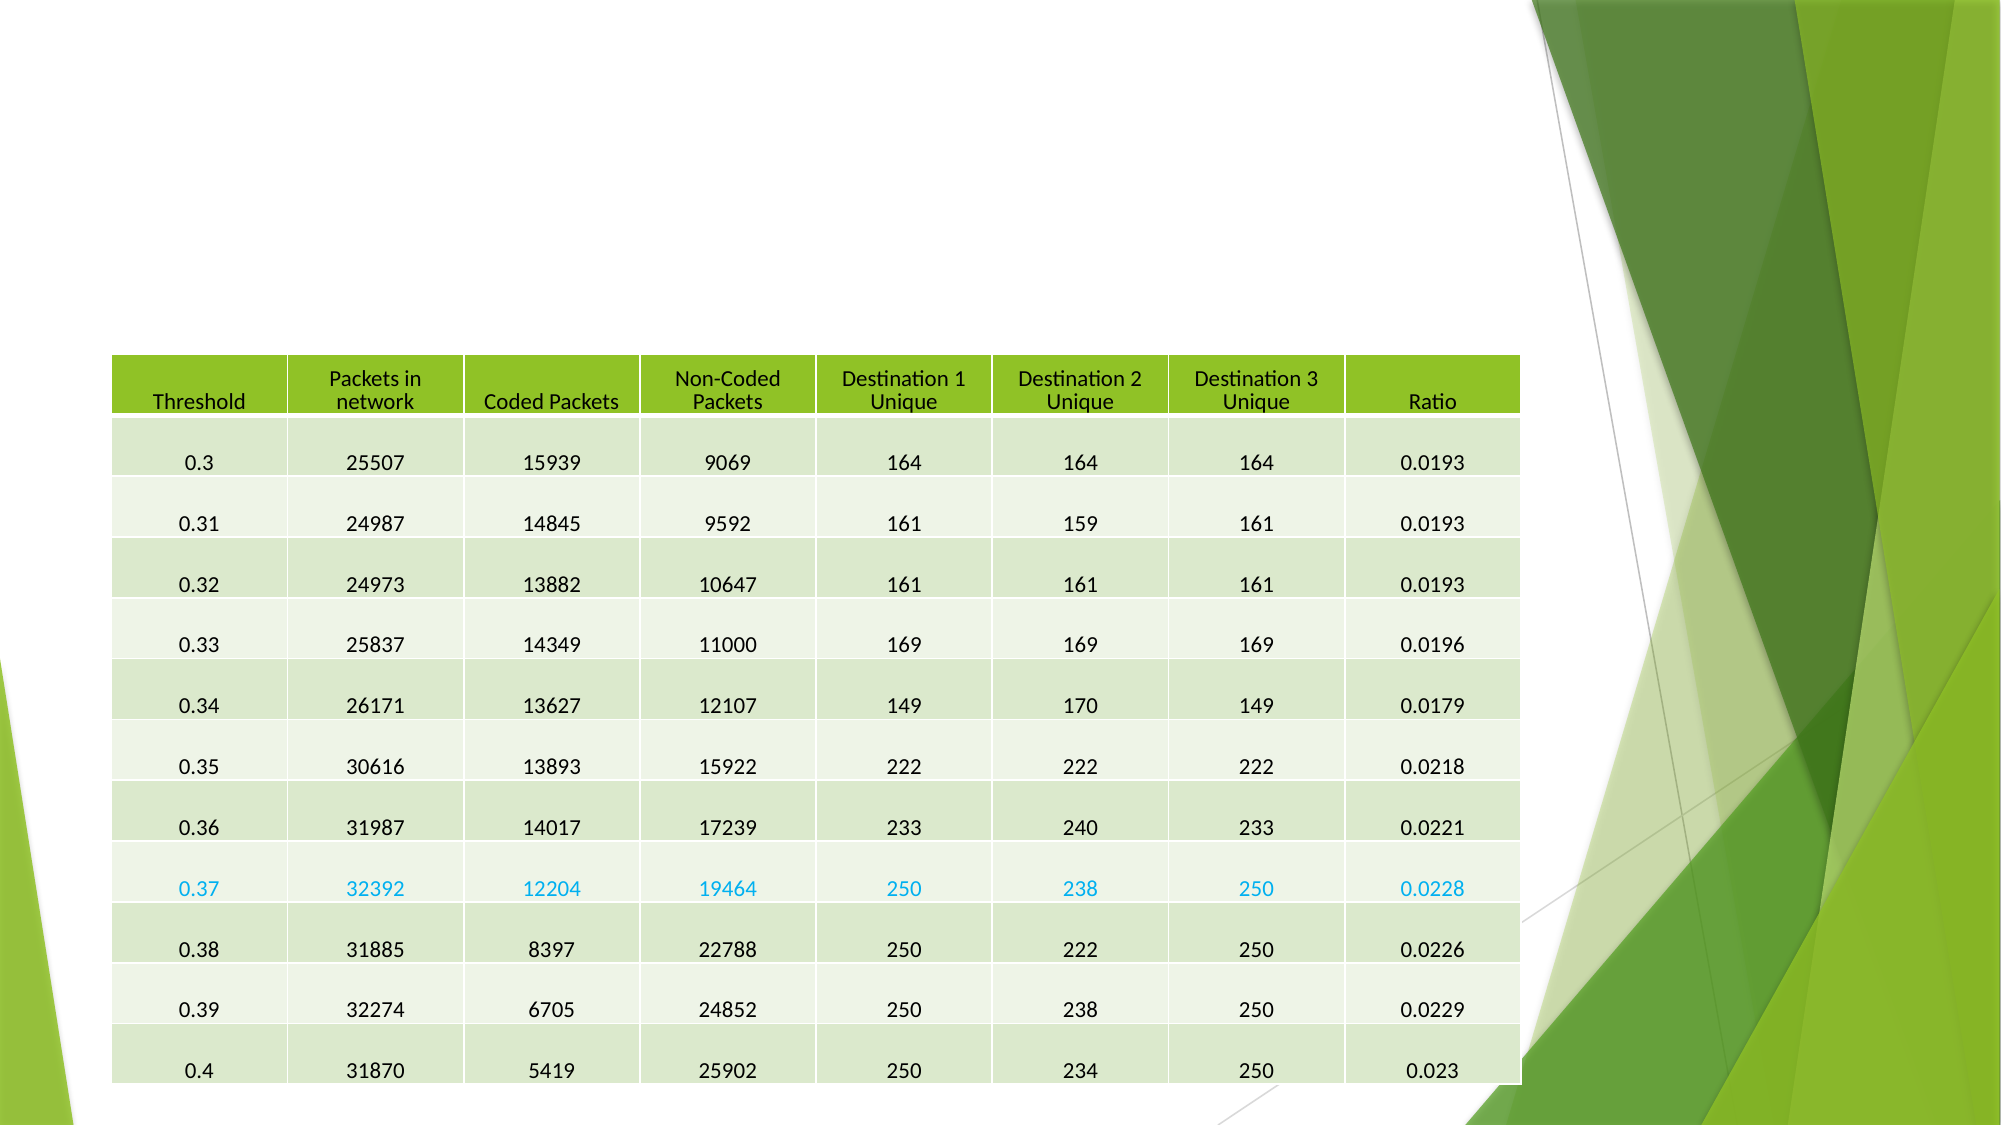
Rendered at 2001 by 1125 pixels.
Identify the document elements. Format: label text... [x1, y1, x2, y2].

table_cell 11000 [641, 599, 815, 658]
table_cell 24987 [288, 477, 463, 536]
table_cell 169 [1169, 599, 1344, 658]
table_cell 233 [817, 781, 991, 840]
table_cell 0.0229 [1346, 964, 1520, 1023]
table_cell 161 [817, 477, 991, 536]
table_cell 250 [1169, 1024, 1344, 1083]
table_header Coded Packets [465, 355, 639, 413]
table_cell 250 [817, 842, 991, 901]
table_cell 0.0226 [1346, 903, 1520, 962]
table_cell 25902 [641, 1024, 815, 1083]
table_cell 22788 [641, 903, 815, 962]
table_cell 15939 [465, 418, 639, 475]
table_cell 222 [993, 903, 1168, 962]
table_cell 0.38 [112, 903, 287, 962]
table_cell 32274 [288, 964, 463, 1023]
table_cell 250 [1169, 964, 1344, 1023]
table_cell 12204 [465, 842, 639, 901]
table_cell 149 [1169, 659, 1344, 719]
table_cell 159 [993, 477, 1168, 536]
table_cell 5419 [465, 1024, 639, 1083]
table_cell 169 [817, 599, 991, 658]
table_cell 222 [993, 720, 1168, 779]
table_cell 250 [1169, 903, 1344, 962]
table_header Destination 1 Unique [817, 355, 991, 413]
table_cell 0.0193 [1346, 418, 1520, 475]
table_cell 0.0196 [1346, 599, 1520, 658]
table_header Destination 3 Unique [1169, 355, 1344, 413]
table_header Threshold [112, 355, 287, 413]
table_cell 14845 [465, 477, 639, 536]
table_cell 0.0221 [1346, 781, 1520, 840]
table_cell 9069 [641, 418, 815, 475]
table_cell 250 [817, 1024, 991, 1083]
table_cell 8397 [465, 903, 639, 962]
table_header Non-Coded Packets [641, 355, 815, 413]
table_cell 31987 [288, 781, 463, 840]
table_cell 161 [1169, 477, 1344, 536]
table_cell 161 [993, 538, 1168, 597]
table_cell 14017 [465, 781, 639, 840]
table_cell 9592 [641, 477, 815, 536]
table_cell 10647 [641, 538, 815, 597]
table_cell 0.31 [112, 477, 287, 536]
table_cell 250 [1169, 842, 1344, 901]
table_cell 19464 [641, 842, 815, 901]
table_cell 24973 [288, 538, 463, 597]
table_cell 0.3 [112, 418, 287, 475]
table_cell 0.35 [112, 720, 287, 779]
table_header Packets in network [288, 355, 463, 413]
table_cell 169 [993, 599, 1168, 658]
table_cell 0.37 [112, 842, 287, 901]
table_cell 161 [1169, 538, 1344, 597]
table_cell 0.33 [112, 599, 287, 658]
table_cell 0.36 [112, 781, 287, 840]
table_cell 13882 [465, 538, 639, 597]
table_cell 164 [817, 418, 991, 475]
table_cell 164 [1169, 418, 1344, 475]
table_cell 24852 [641, 964, 815, 1023]
table_cell 250 [817, 903, 991, 962]
table_cell 170 [993, 659, 1168, 719]
table_cell 15922 [641, 720, 815, 779]
table_cell 0.4 [112, 1024, 287, 1083]
table_cell 13893 [465, 720, 639, 779]
table_cell 13627 [465, 659, 639, 719]
table_cell 26171 [288, 659, 463, 719]
table_cell 0.0193 [1346, 538, 1520, 597]
table_cell 17239 [641, 781, 815, 840]
table_cell 234 [993, 1024, 1168, 1083]
table_cell 32392 [288, 842, 463, 901]
table_cell 0.0228 [1346, 842, 1520, 901]
table_cell 25837 [288, 599, 463, 658]
table_header Destination 2 Unique [993, 355, 1168, 413]
table_cell 30616 [288, 720, 463, 779]
table_cell 6705 [465, 964, 639, 1023]
table_cell 0.023 [1346, 1024, 1520, 1083]
table_cell 31885 [288, 903, 463, 962]
table_cell 238 [993, 964, 1168, 1023]
table_cell 12107 [641, 659, 815, 719]
table_cell 0.34 [112, 659, 287, 719]
table_cell 161 [817, 538, 991, 597]
table_cell 0.39 [112, 964, 287, 1023]
table_cell 149 [817, 659, 991, 719]
table_cell 25507 [288, 418, 463, 475]
table_cell 222 [817, 720, 991, 779]
table_cell 0.32 [112, 538, 287, 597]
table_cell 240 [993, 781, 1168, 840]
table_cell 0.0179 [1346, 659, 1520, 719]
table_cell 14349 [465, 599, 639, 658]
table_cell 233 [1169, 781, 1344, 840]
table_cell 222 [1169, 720, 1344, 779]
table_cell 31870 [288, 1024, 463, 1083]
table_cell 0.0193 [1346, 477, 1520, 536]
table_cell 0.0218 [1346, 720, 1520, 779]
table_cell 250 [817, 964, 991, 1023]
table_cell 164 [993, 418, 1168, 475]
table_cell 238 [993, 842, 1168, 901]
table_header Ratio [1346, 355, 1520, 413]
